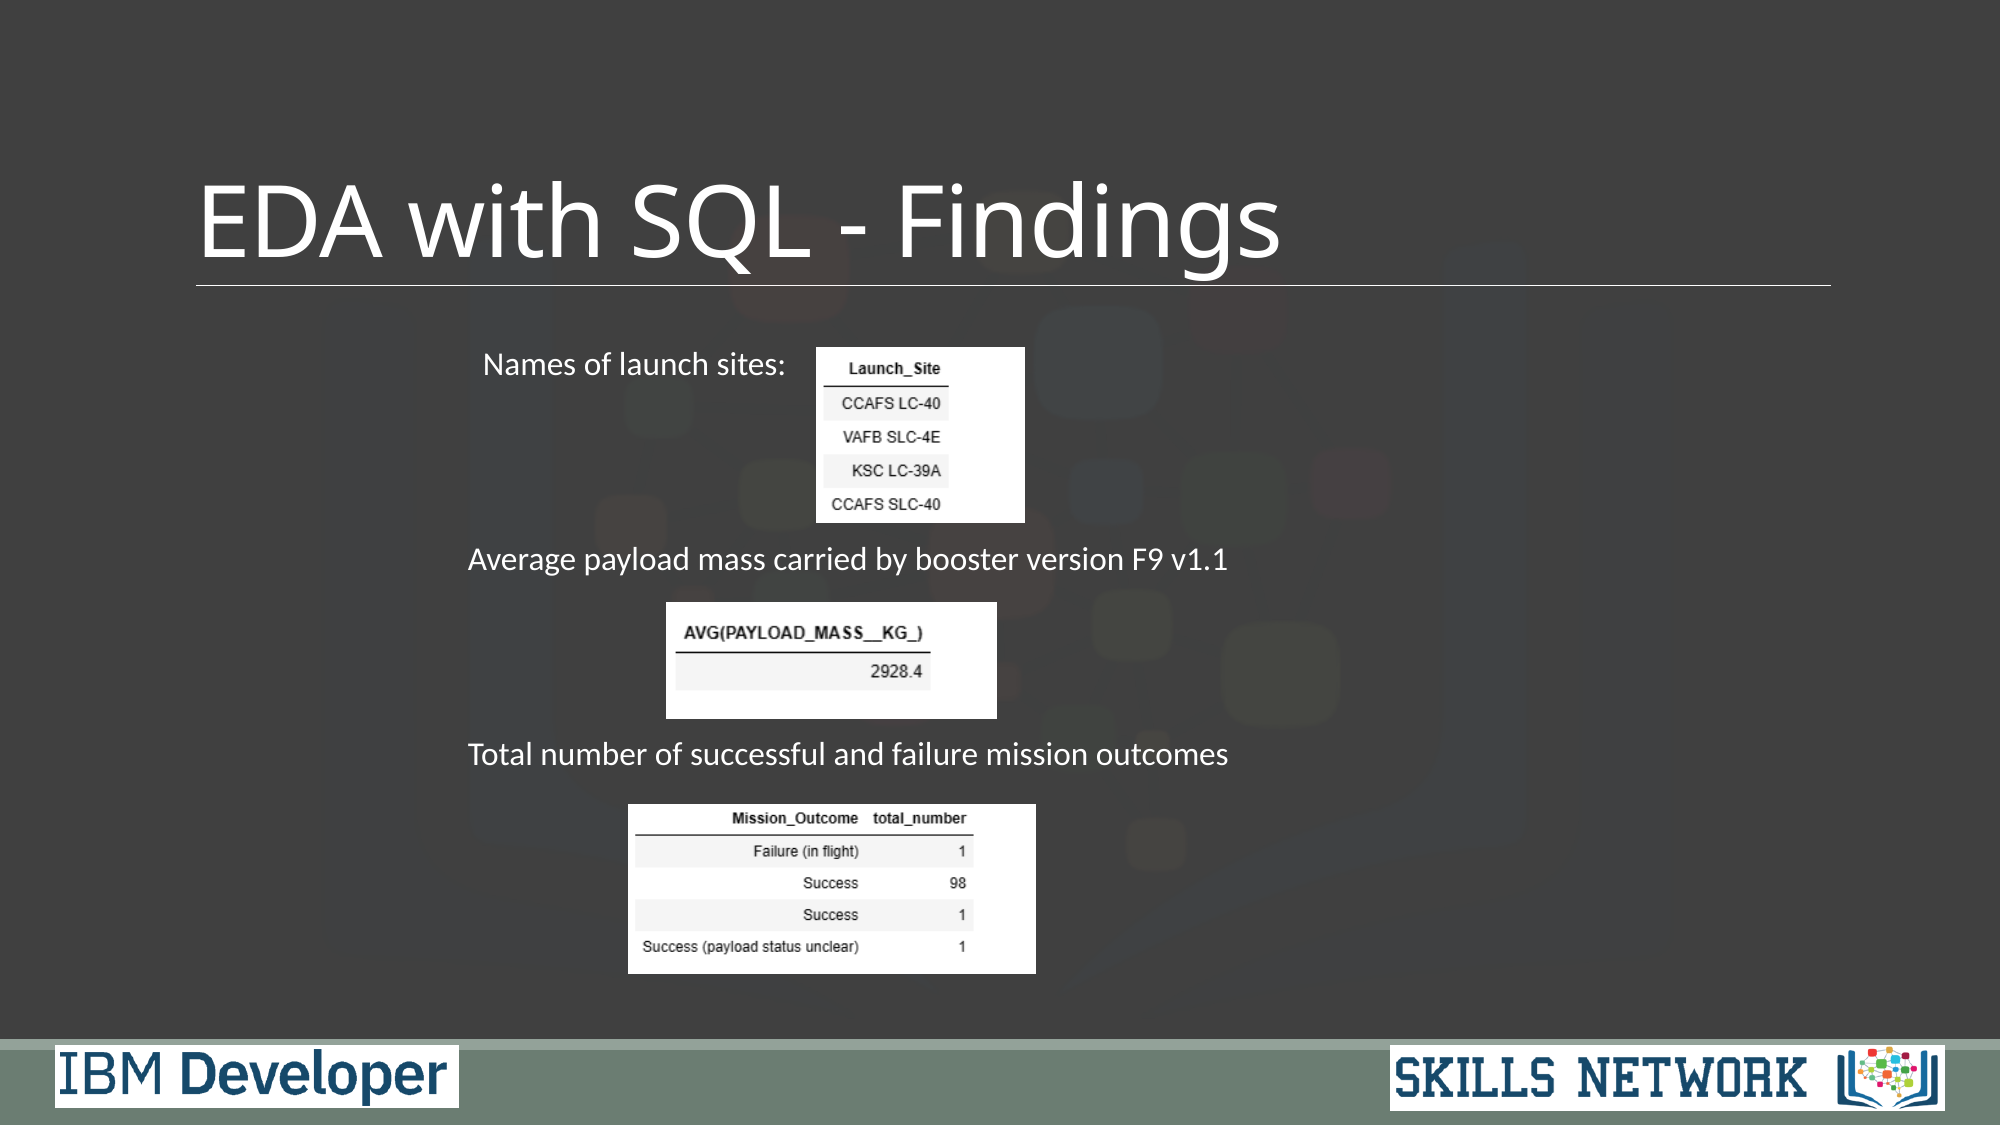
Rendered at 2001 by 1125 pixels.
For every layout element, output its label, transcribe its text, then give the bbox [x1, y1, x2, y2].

title EDA with SQL - Findings [180, 47, 1830, 285]
list Names of launch sites: Average payload mass carried by booster version F9 v1.1 Total number of successful and failure mission outcomes [467, 339, 1471, 1078]
picture [665, 602, 998, 719]
picture [1390, 1045, 1945, 1111]
picture [55, 1045, 459, 1108]
picture [815, 346, 1026, 523]
picture [627, 803, 1037, 975]
